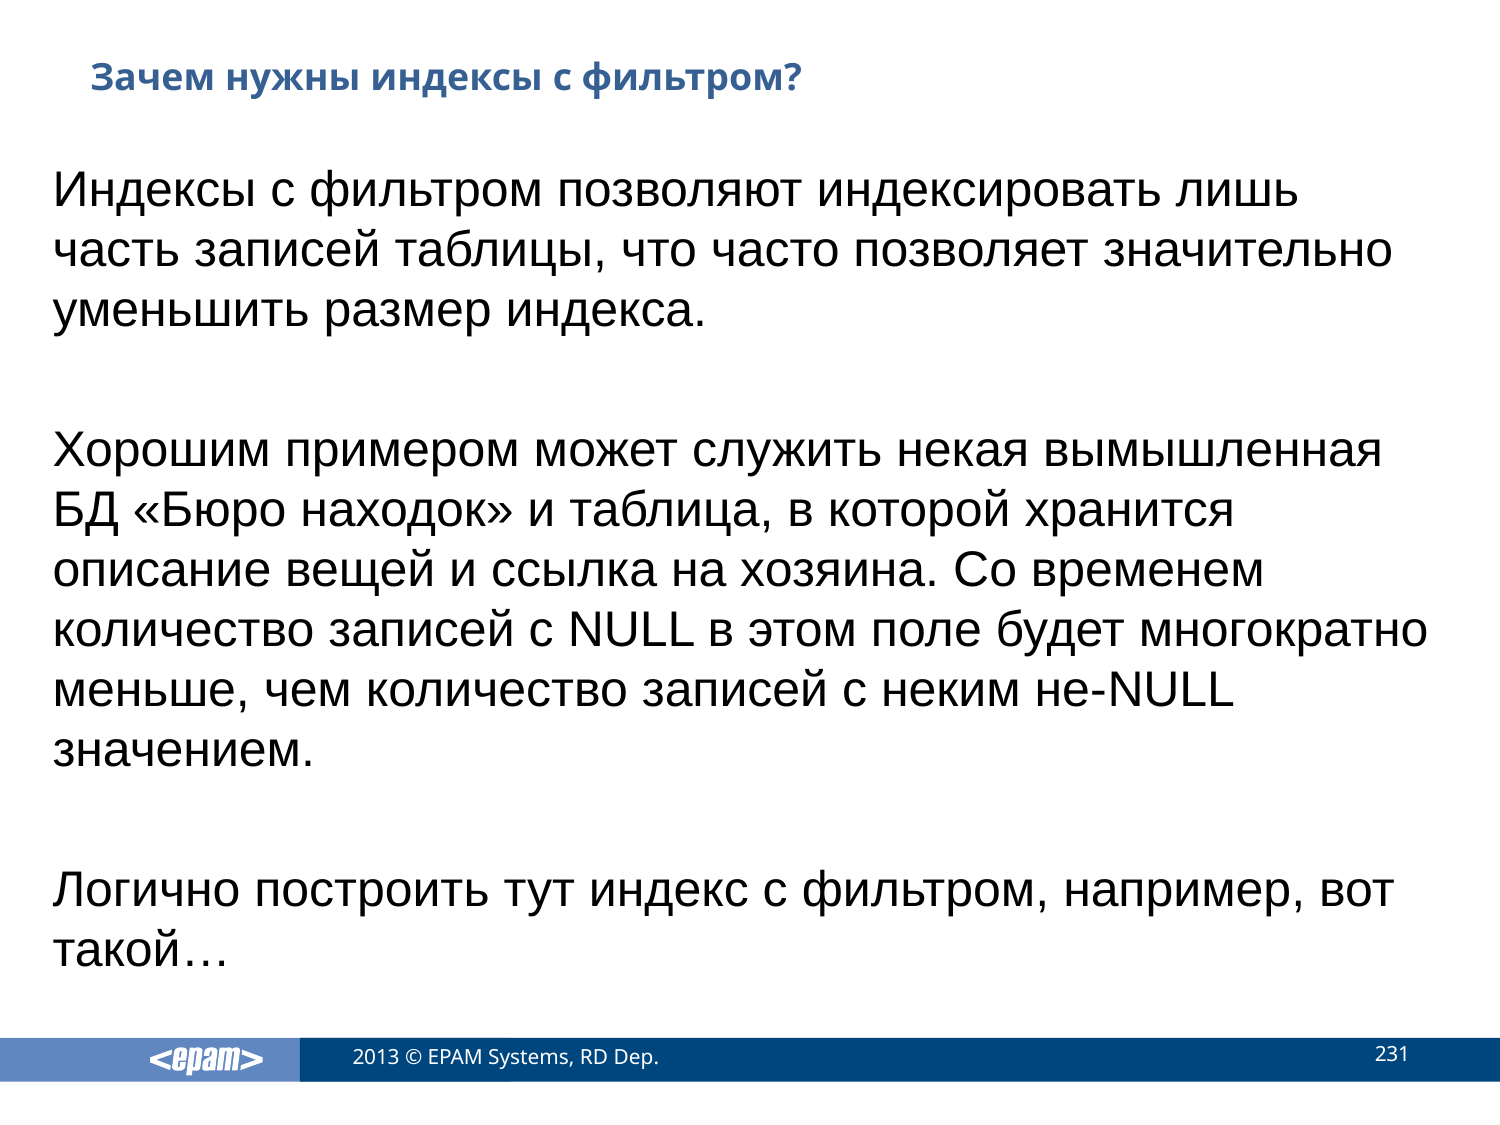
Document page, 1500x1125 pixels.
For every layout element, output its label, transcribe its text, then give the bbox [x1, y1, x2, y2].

slide_number 231 [1262, 1025, 1425, 1085]
text_box Индексы с фильтром позволяют индексировать лишь часть записей таблицы, что часто позволяет значительно уменьшить размер индекса. Хорошим примером может служить некая вымышленная БД «Бюро находок» и таблица, в которой хранится описание вещей и ссылка на хозяина. Со временем количество записей с NULL в этом поле будет многократно меньше, чем количество записей с неким не-NULL значением. Логично построить тут индекс с фильтром, например, вот такой… [37, 149, 1450, 250]
title Зачем нужны индексы с фильтром? [75, 45, 1425, 149]
footer 2013 © EPAM Systems, RD Dep. [337, 1028, 738, 1088]
